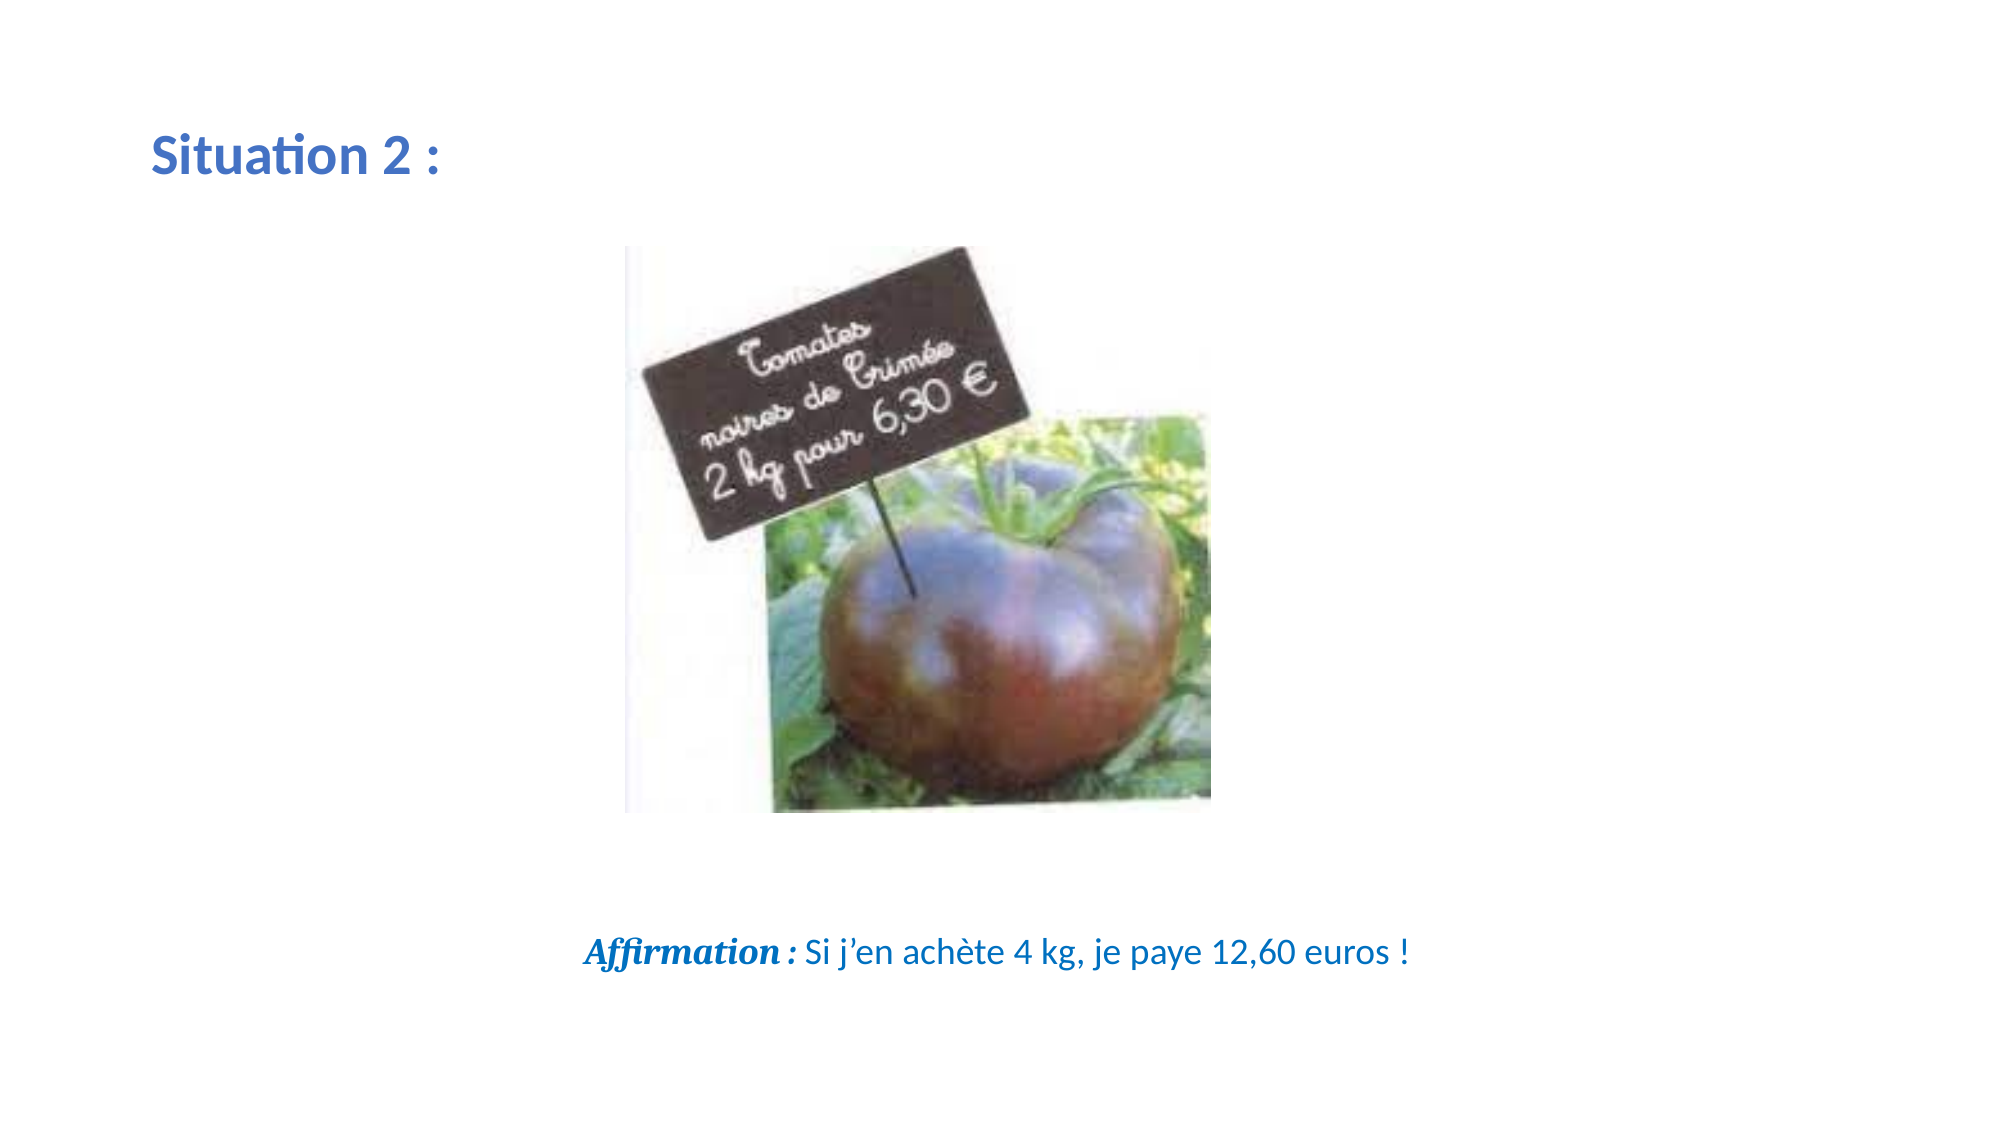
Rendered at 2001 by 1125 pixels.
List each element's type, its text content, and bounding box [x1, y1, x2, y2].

picture [625, 246, 1211, 813]
text_box Affirmation : Si j’en achète 4 kg, je paye 12,60 euros ! [569, 919, 1524, 980]
text_box Situation 2 : [136, 108, 1043, 194]
